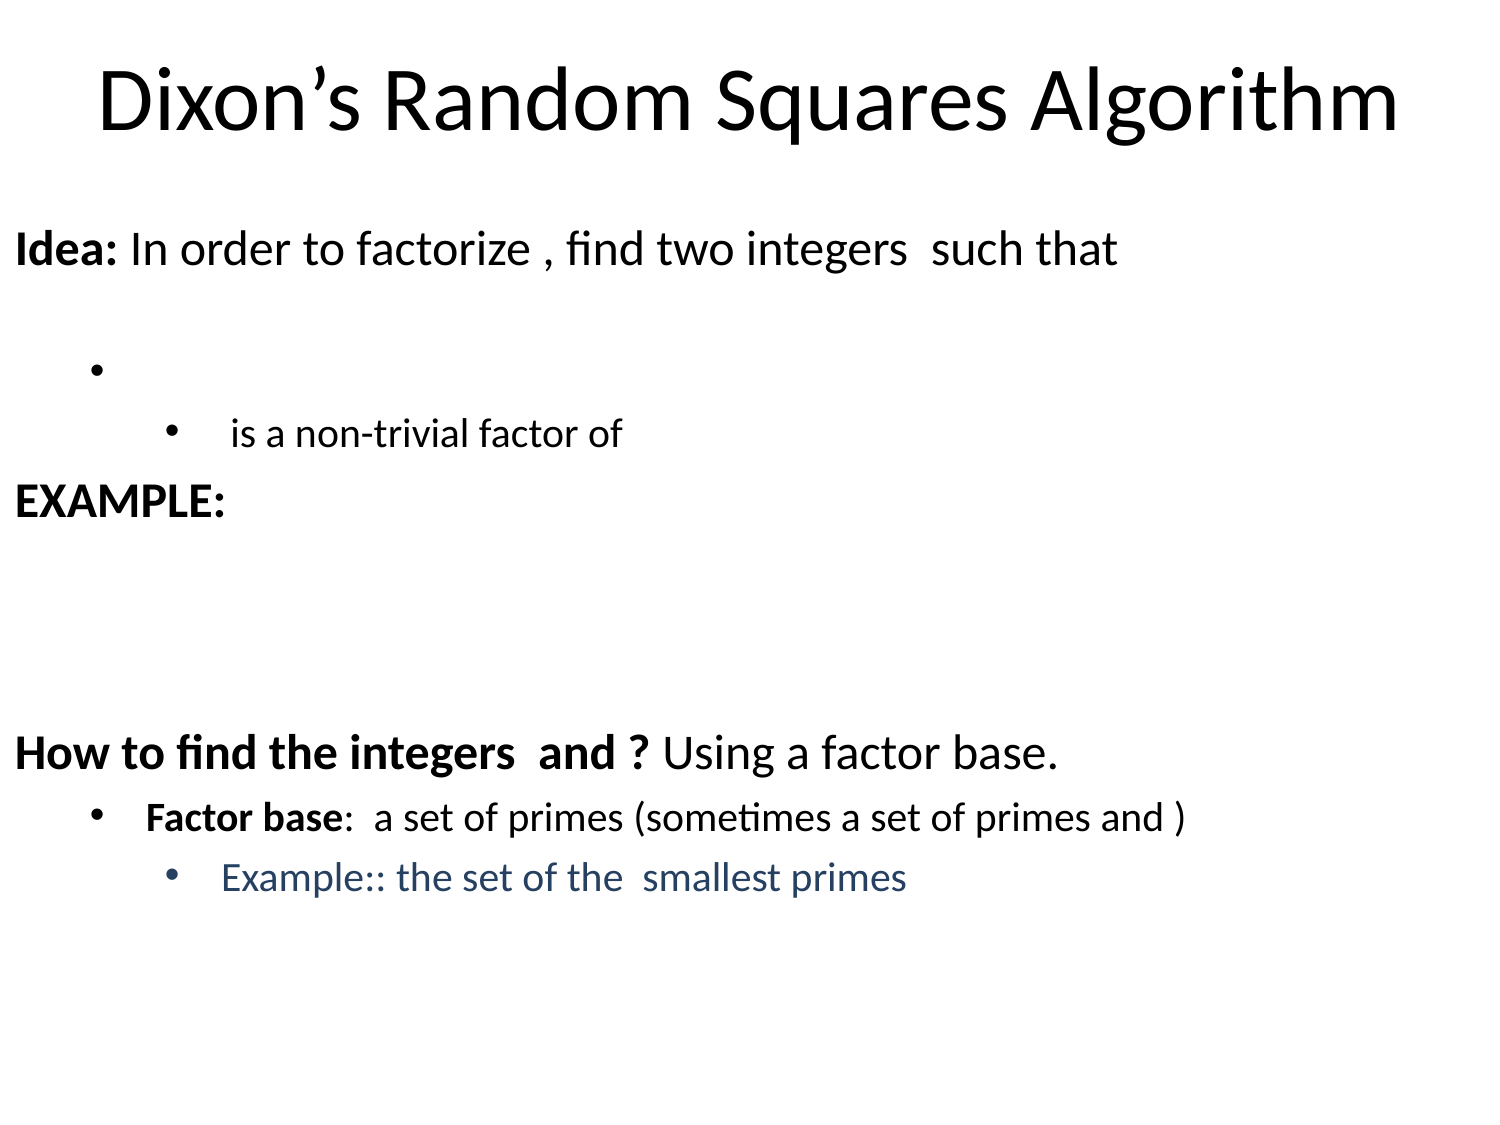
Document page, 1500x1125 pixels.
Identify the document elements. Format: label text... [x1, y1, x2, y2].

title Dixon’s Random Squares Algorithm [0, 0, 1500, 188]
